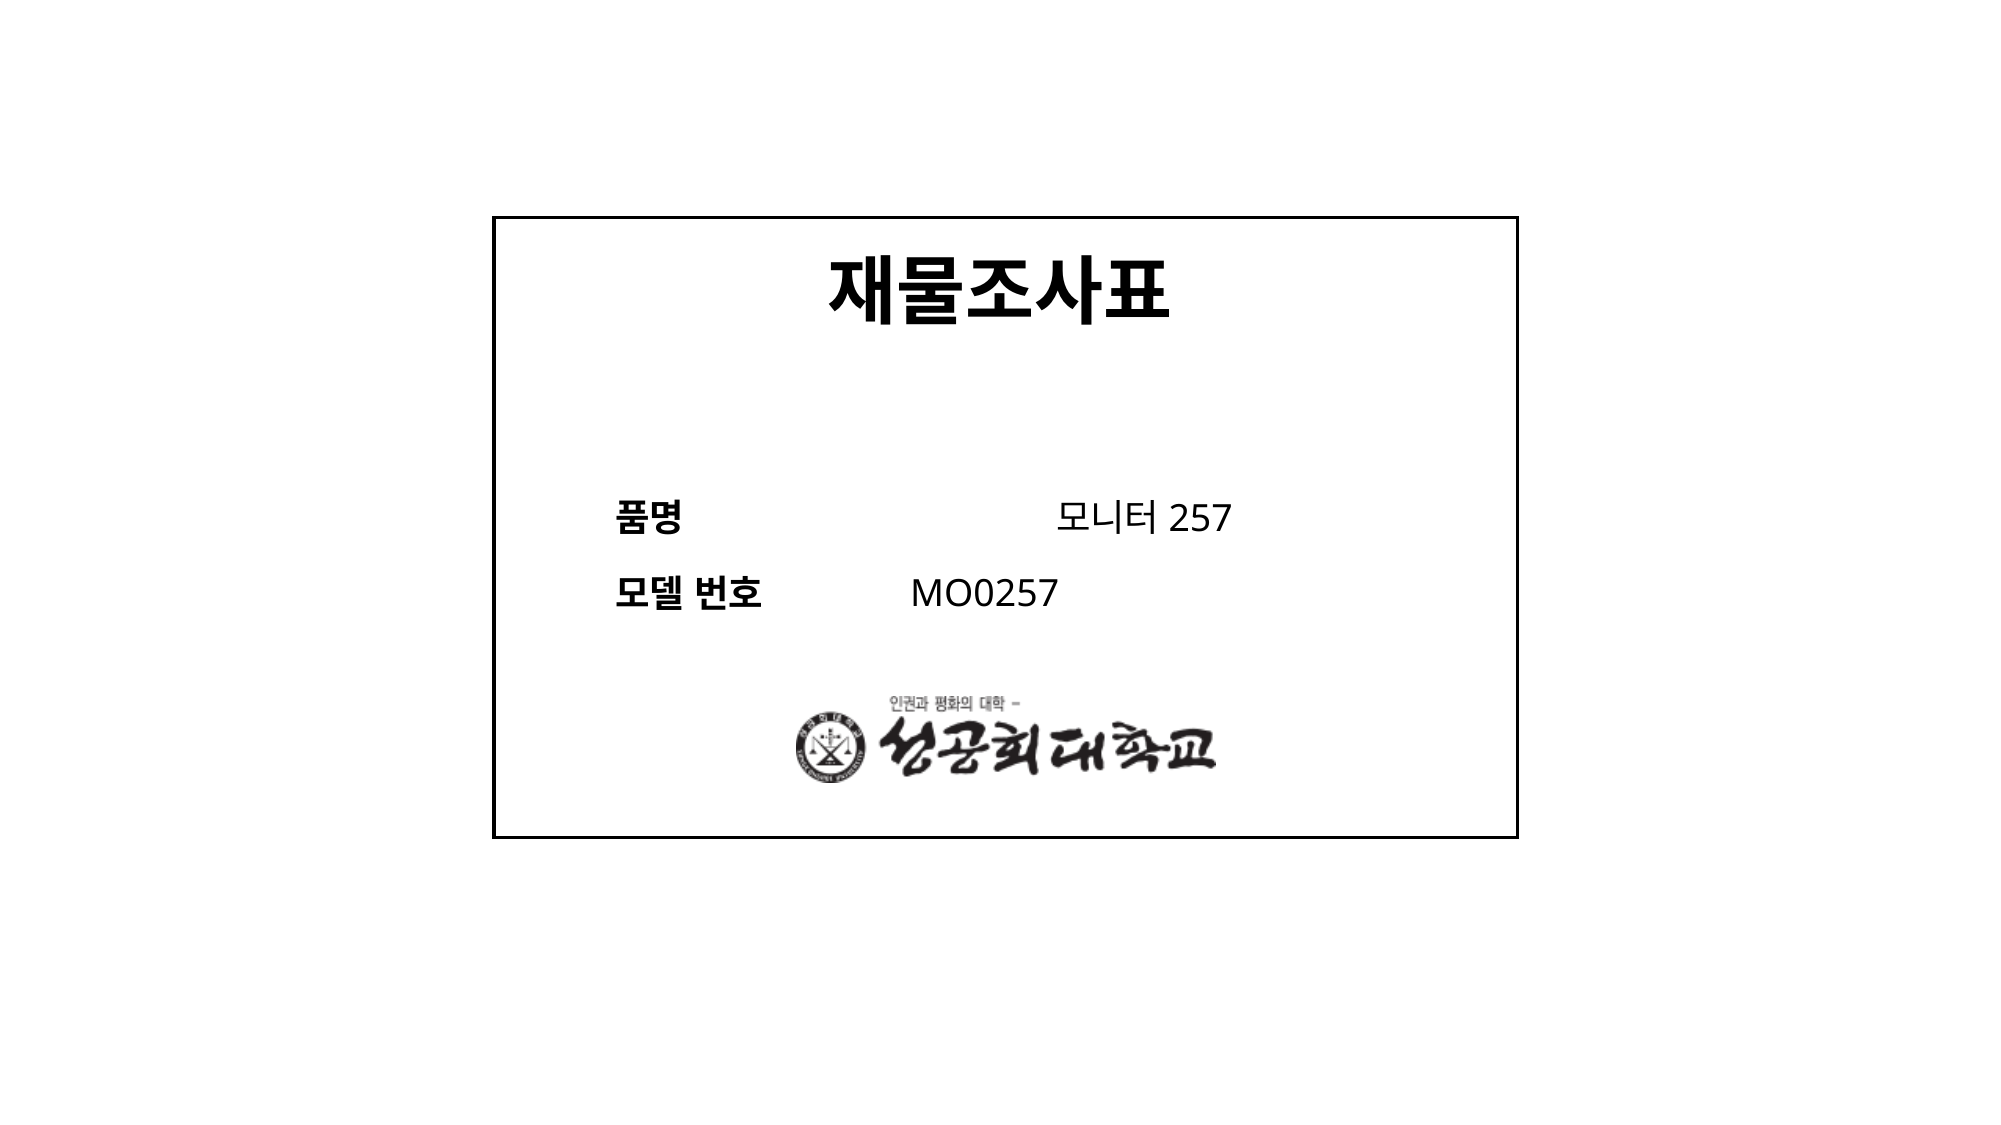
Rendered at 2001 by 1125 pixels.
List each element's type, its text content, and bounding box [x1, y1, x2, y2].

text_box MO0257 [895, 561, 1394, 622]
text_box [492, 216, 1519, 839]
picture [796, 696, 1216, 784]
text_box 모니터257 [1041, 486, 1249, 547]
text_box 품명 [600, 486, 820, 547]
text_box 재물조사표 [812, 235, 1188, 341]
text_box 모델 번호 [600, 562, 820, 623]
